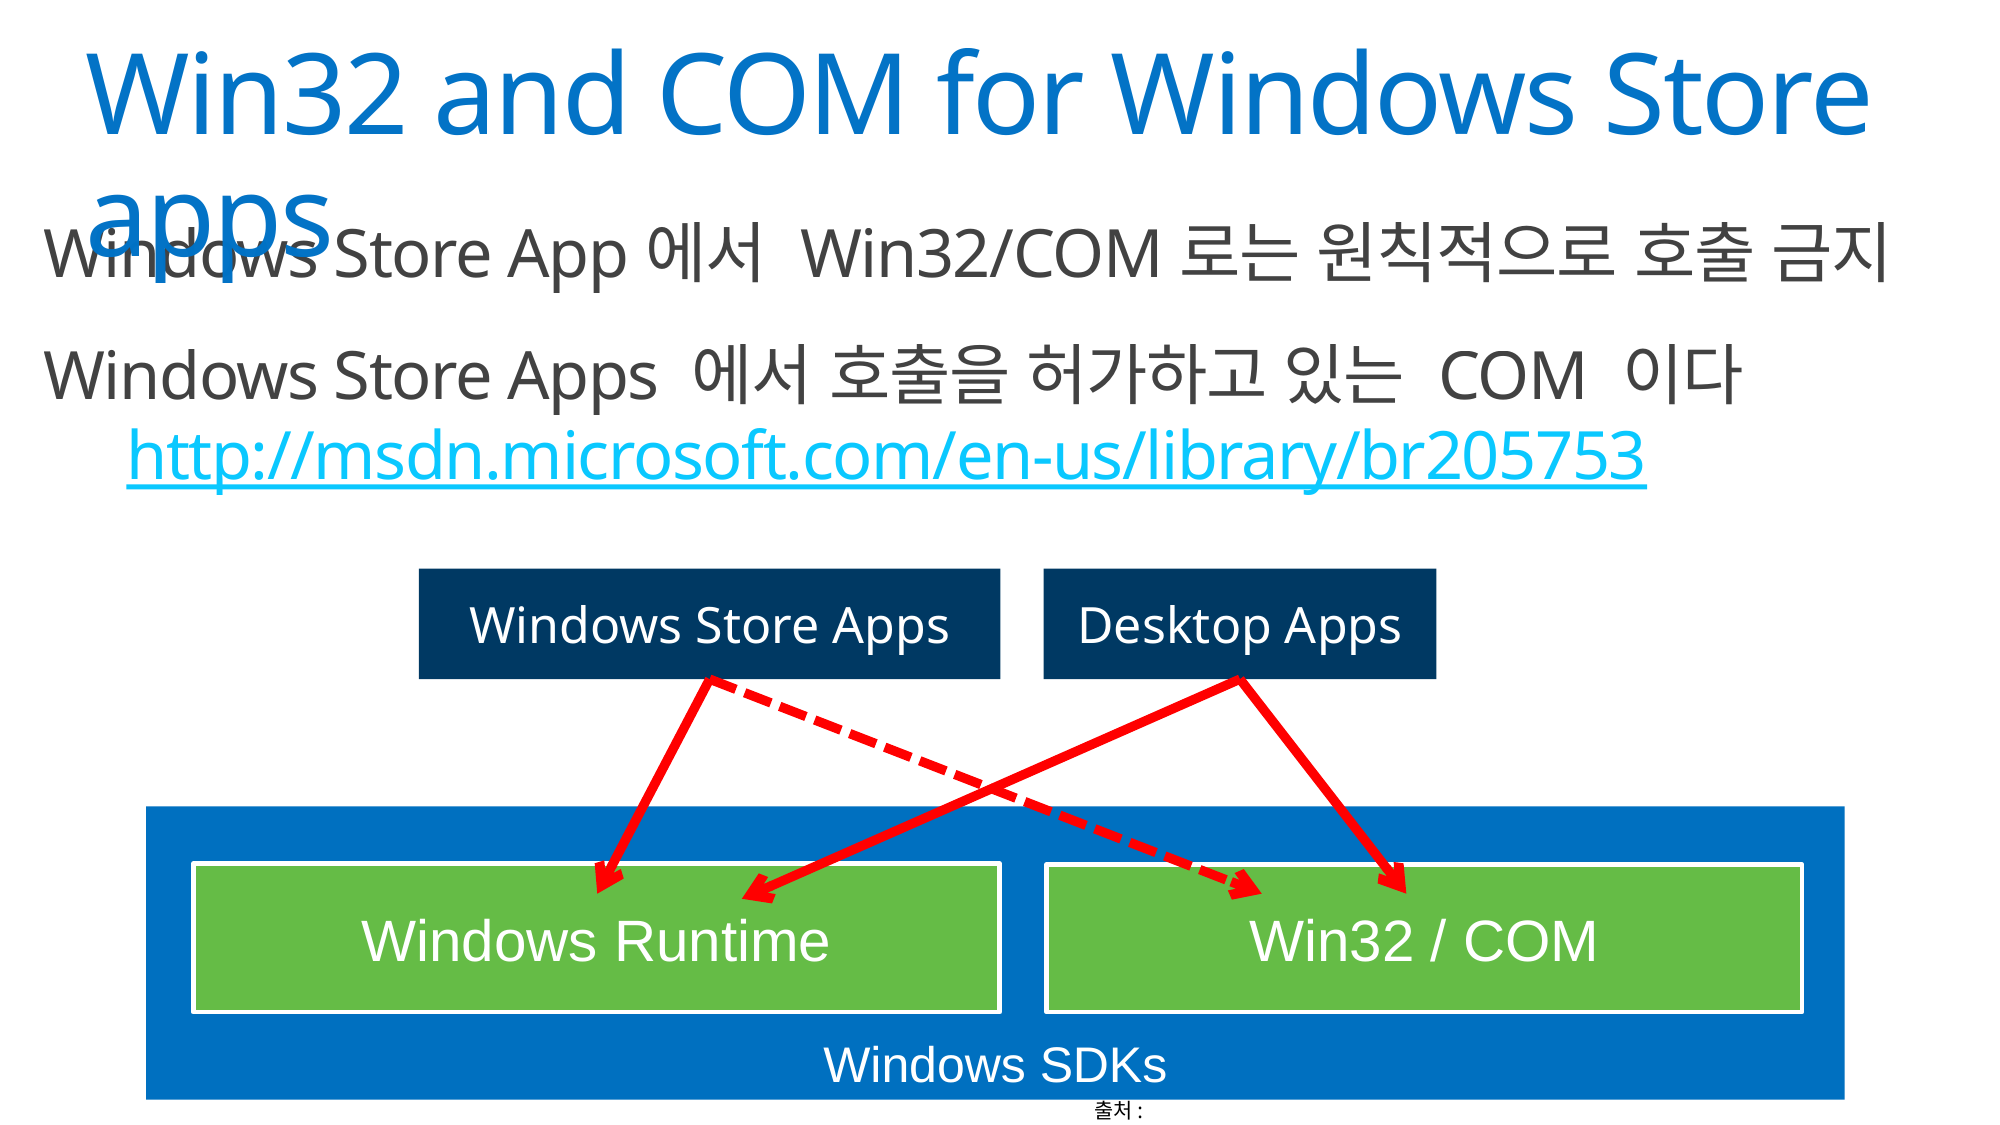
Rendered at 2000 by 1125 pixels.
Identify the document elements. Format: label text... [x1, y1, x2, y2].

text_box 출처: http://h-sao.com/blog/2014/08/31/hokuriku-net-vol-15-introducing-windows-runtime/ [1079, 1090, 1976, 1125]
text_box Windows Runtime [193, 863, 1000, 1013]
text_box Windows SDKs [146, 806, 1845, 1100]
text_box Win32 / COM [1046, 864, 1802, 1013]
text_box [710, 678, 1262, 894]
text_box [741, 894, 1241, 899]
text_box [597, 678, 710, 894]
list Windows Store App에서 Win32/COM로는 원칙적으로 호출 금지 Windows Store Apps 에서 호출을 허가하고 있는 COM 이다 http://msdn.microsoft.com/en-us/library/br205753 [43, 220, 1959, 561]
title Win32 and COM for Windows Store apps [85, 37, 1959, 283]
text_box Desktop Apps [1043, 568, 1437, 680]
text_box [1262, 678, 1407, 894]
text_box Windows Store Apps [418, 568, 1001, 680]
